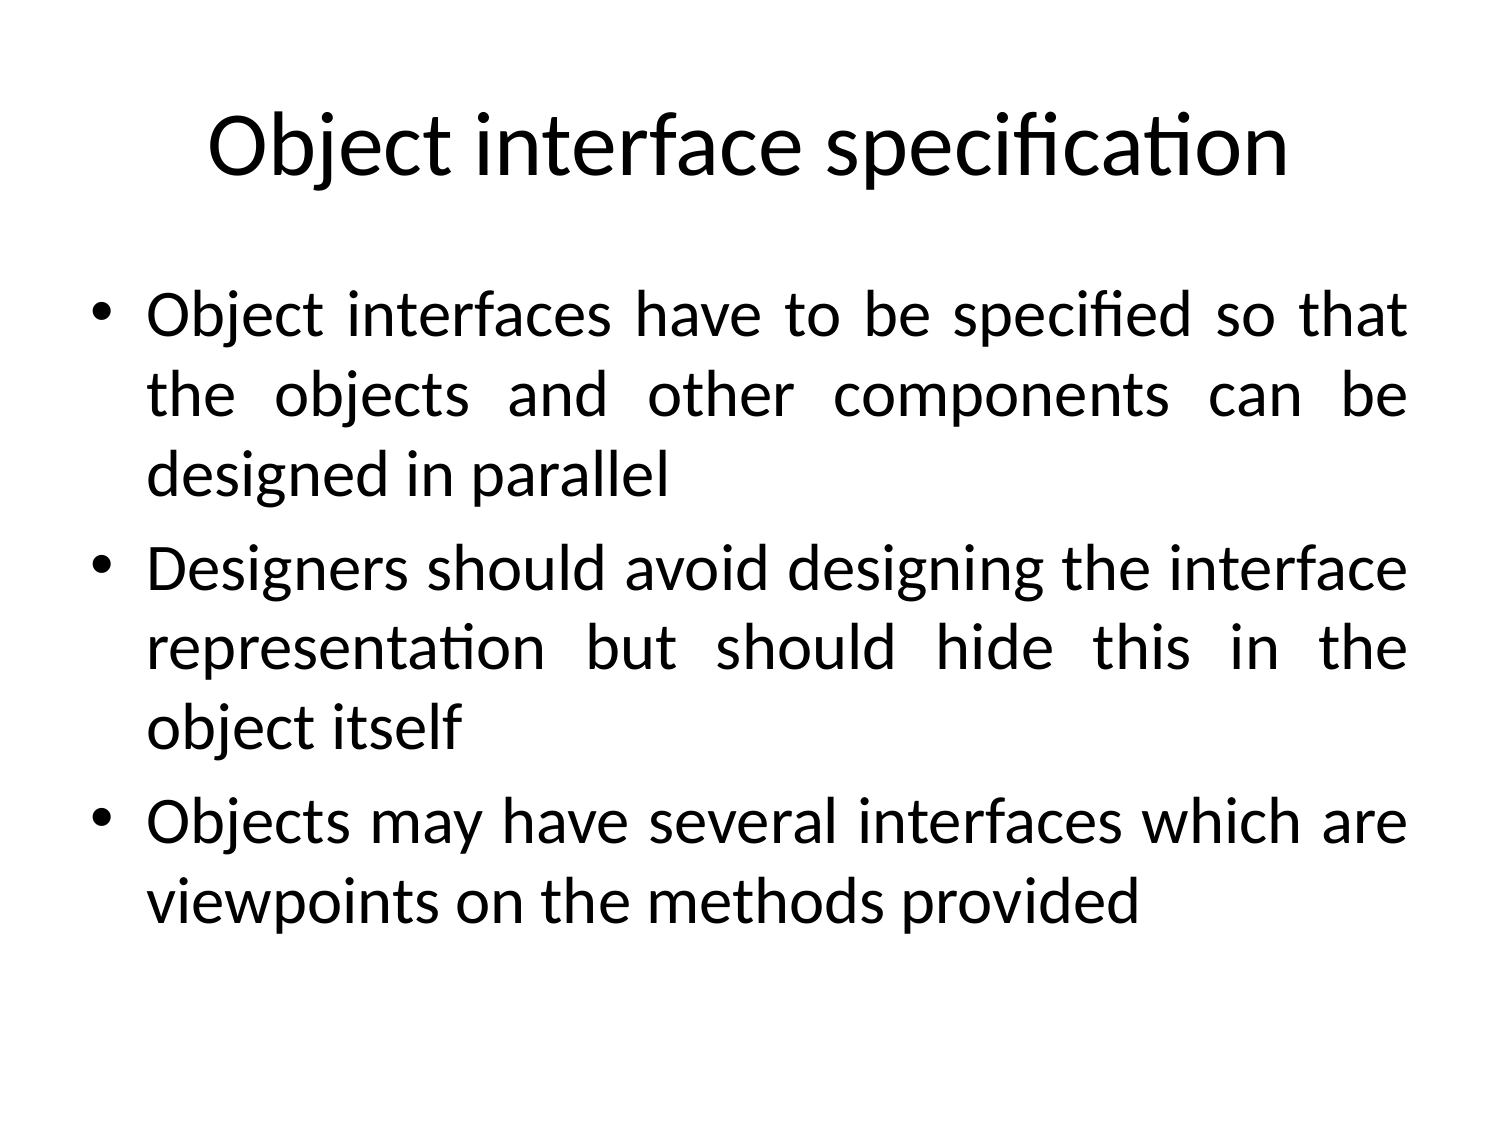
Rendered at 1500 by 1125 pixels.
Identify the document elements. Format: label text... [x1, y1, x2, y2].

list Object interfaces have to be specified so that the objects and other components can be designed in parallel Designers should avoid designing the interface representation but should hide this in the object itself Objects may have several interfaces which are viewpoints on the methods provided [75, 262, 1425, 1005]
title Object interface specification [75, 45, 1425, 233]
